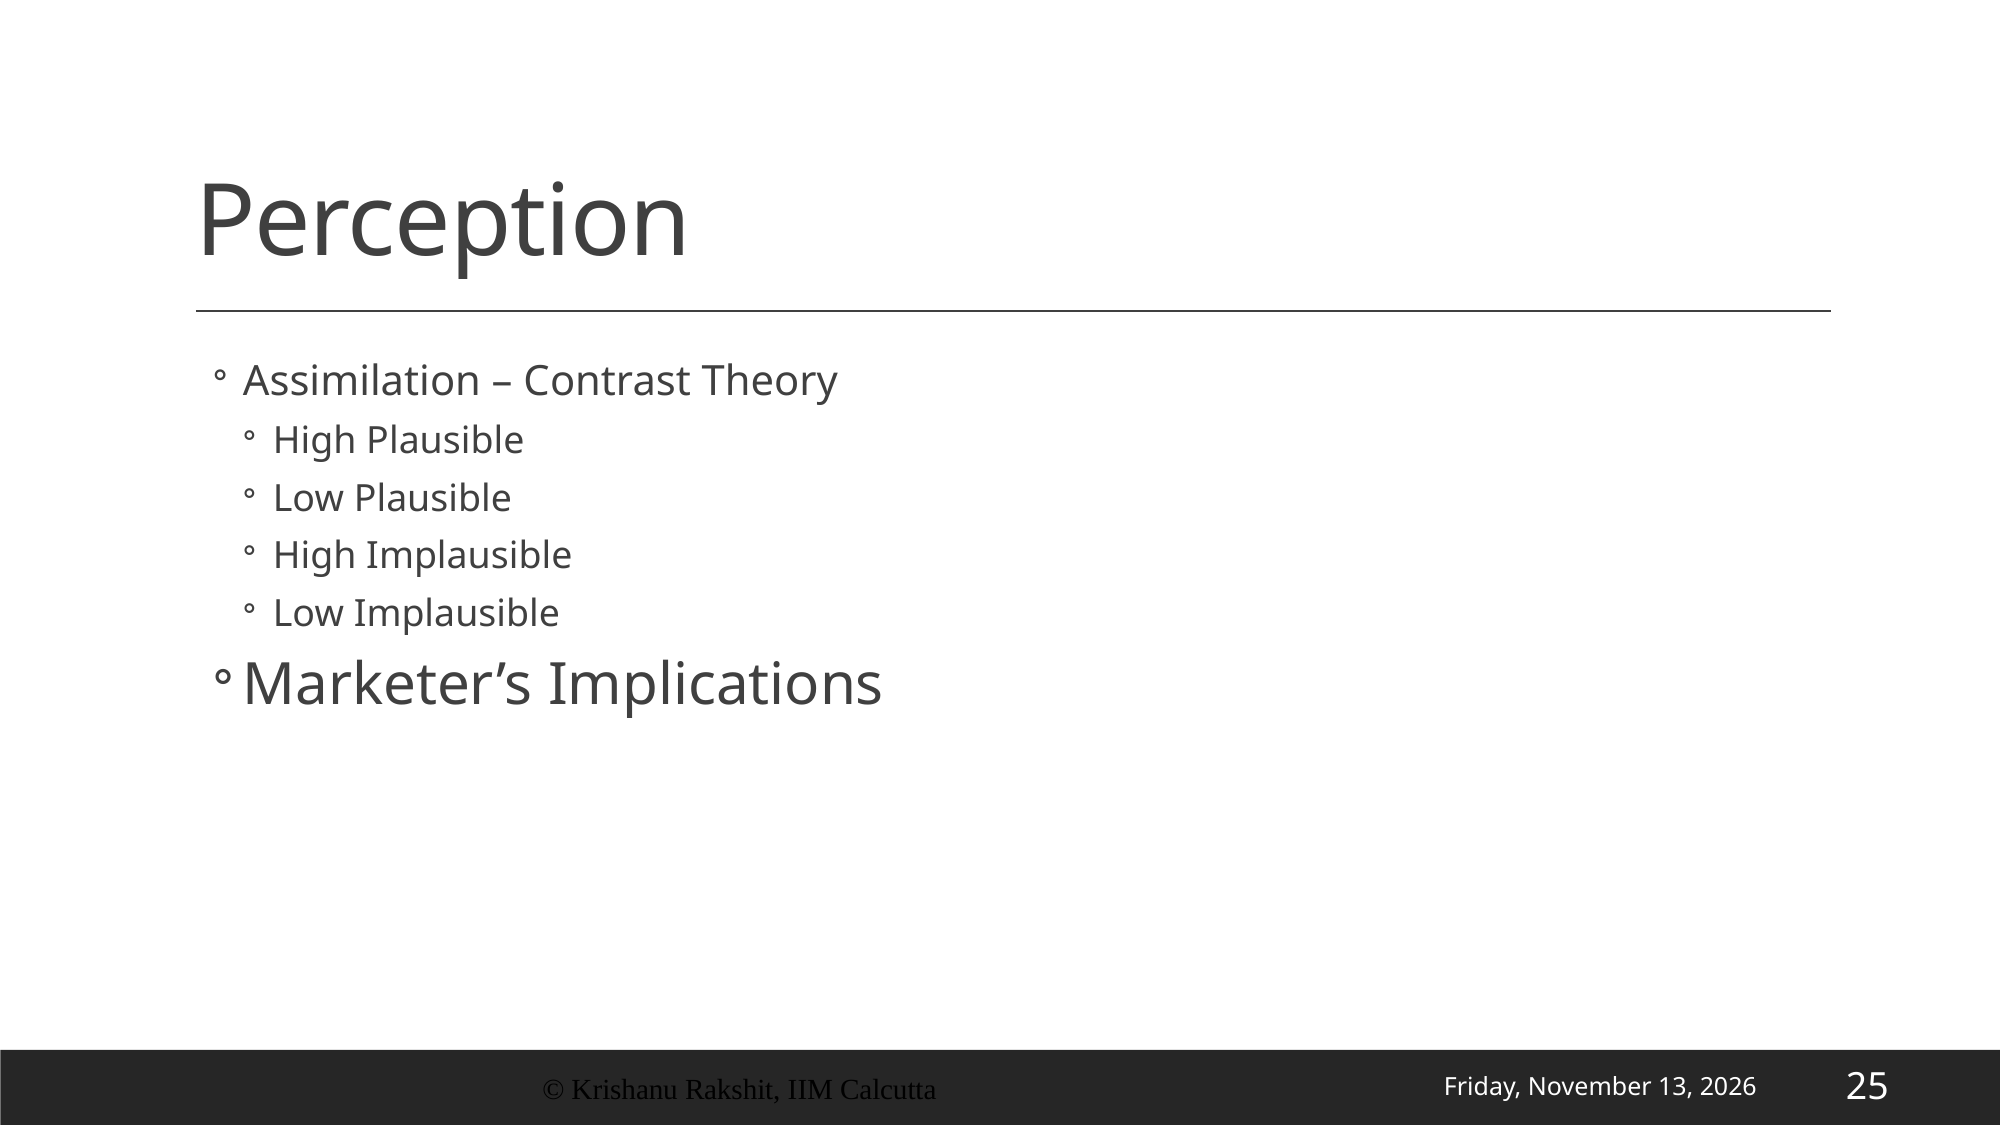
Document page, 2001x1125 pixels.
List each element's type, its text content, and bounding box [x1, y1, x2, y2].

footer © Krishanu Rakshit, IIM Calcutta [180, 1057, 1299, 1118]
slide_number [1348, 1057, 1773, 1118]
title Perception [180, 47, 1830, 285]
list Assimilation – Contrast Theory High Plausible Low Plausible High Implausible Low Implausible Marketer’s Implications [180, 345, 1830, 963]
slide_number 25 [1803, 1057, 1932, 1118]
